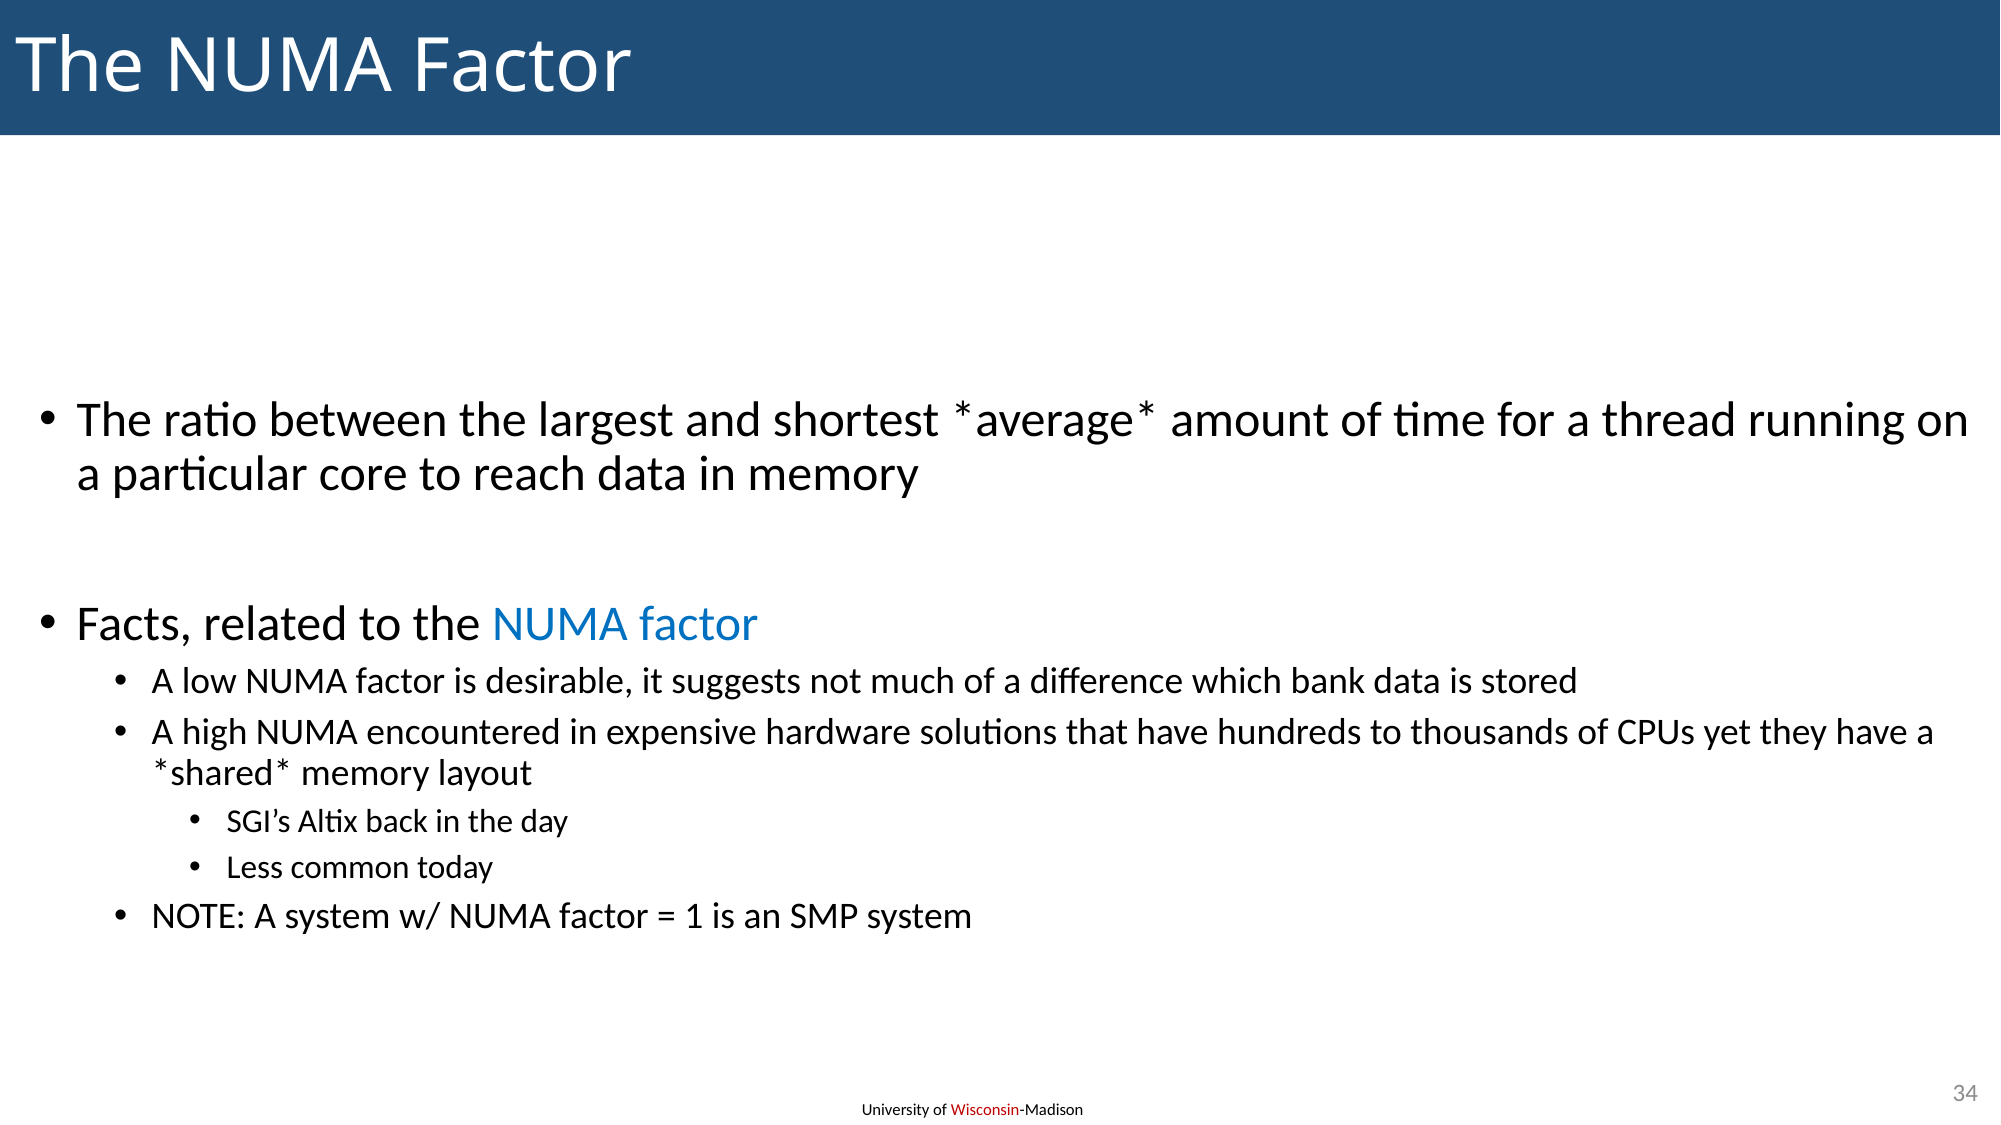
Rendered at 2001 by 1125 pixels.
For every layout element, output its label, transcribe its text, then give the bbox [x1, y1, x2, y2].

list The ratio between the largest and shortest *average* amount of time for a thread running on a particular core to reach data in memory Facts, related to the NUMA factor A low NUMA factor is desirable, it suggests not much of a difference which bank data is stored A high NUMA encountered in expensive hardware solutions that have hundreds to thousands of CPUs yet they have a *shared* memory layout SGI’s Altix back in the day Less common today NOTE: A system w/ NUMA factor = 1 is an SMP system [24, 245, 1987, 1055]
slide_number 34 [1879, 1069, 1994, 1114]
title The NUMA Factor [0, 0, 2000, 136]
